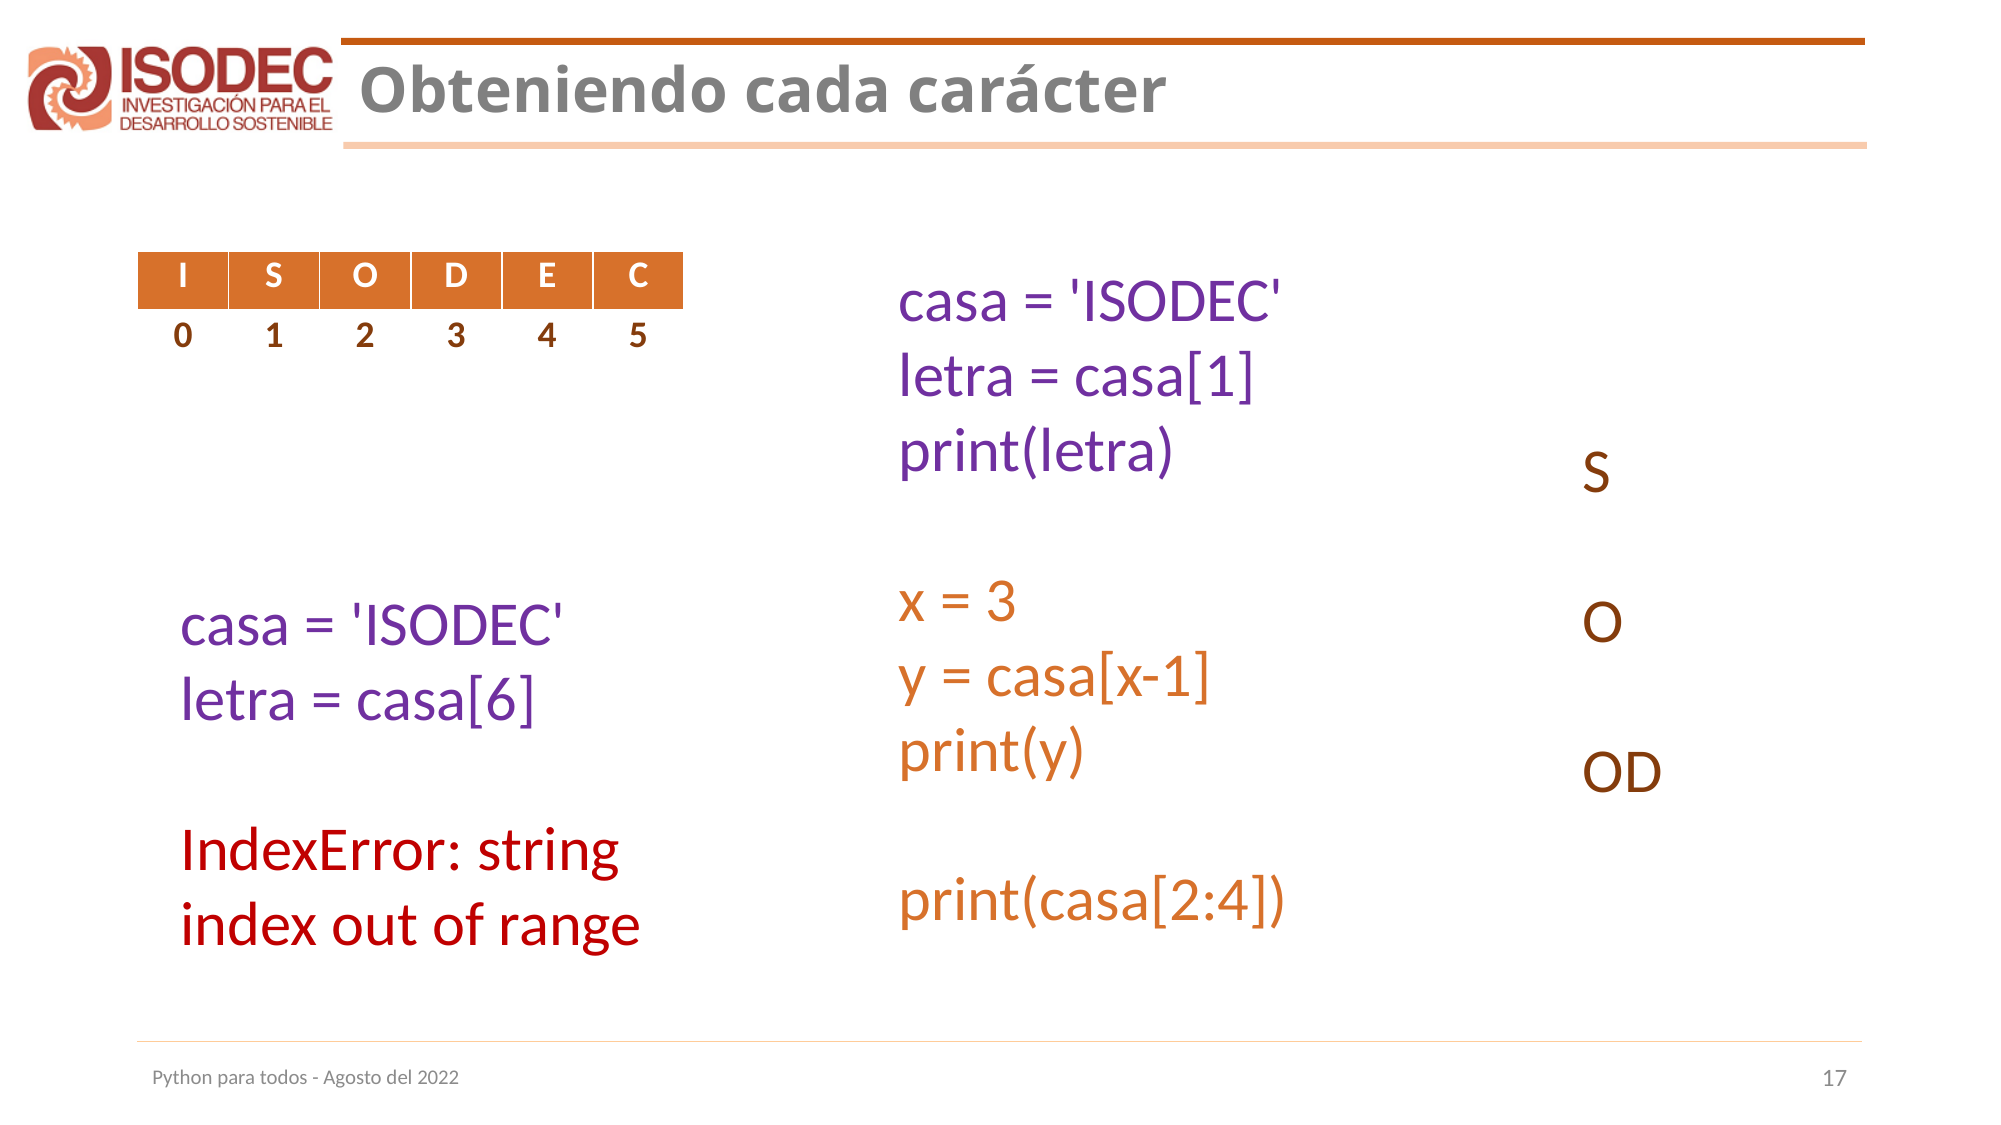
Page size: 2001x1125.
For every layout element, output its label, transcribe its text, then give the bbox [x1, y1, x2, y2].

text_box S O OD [1568, 423, 1887, 813]
table_cell 0 [138, 314, 228, 371]
table_cell 2 [320, 314, 410, 371]
table_header E [503, 252, 592, 309]
footer Python para todos - Agosto del 2022 [137, 1046, 1412, 1106]
table_cell 5 [594, 314, 683, 371]
table_header O [320, 252, 410, 309]
table_cell 1 [229, 314, 319, 371]
table_header C [594, 252, 683, 309]
table_header D [412, 252, 501, 309]
text_box casa = 'ISODEC' letra = casa[6] IndexError: string index out of range [165, 575, 713, 966]
picture [20, 33, 344, 144]
title Obteniendo cada carácter [343, 49, 1862, 136]
table_cell 4 [503, 314, 592, 371]
slide_number 17 [1412, 1046, 1863, 1106]
table_header S [229, 252, 319, 309]
table_cell 3 [412, 314, 501, 371]
text_box casa = 'ISODEC' letra = casa[1] print(letra) x = 3 y = casa[x-1] print(y) print(casa[2:4]) [884, 251, 1431, 1016]
table_header I [138, 252, 228, 309]
